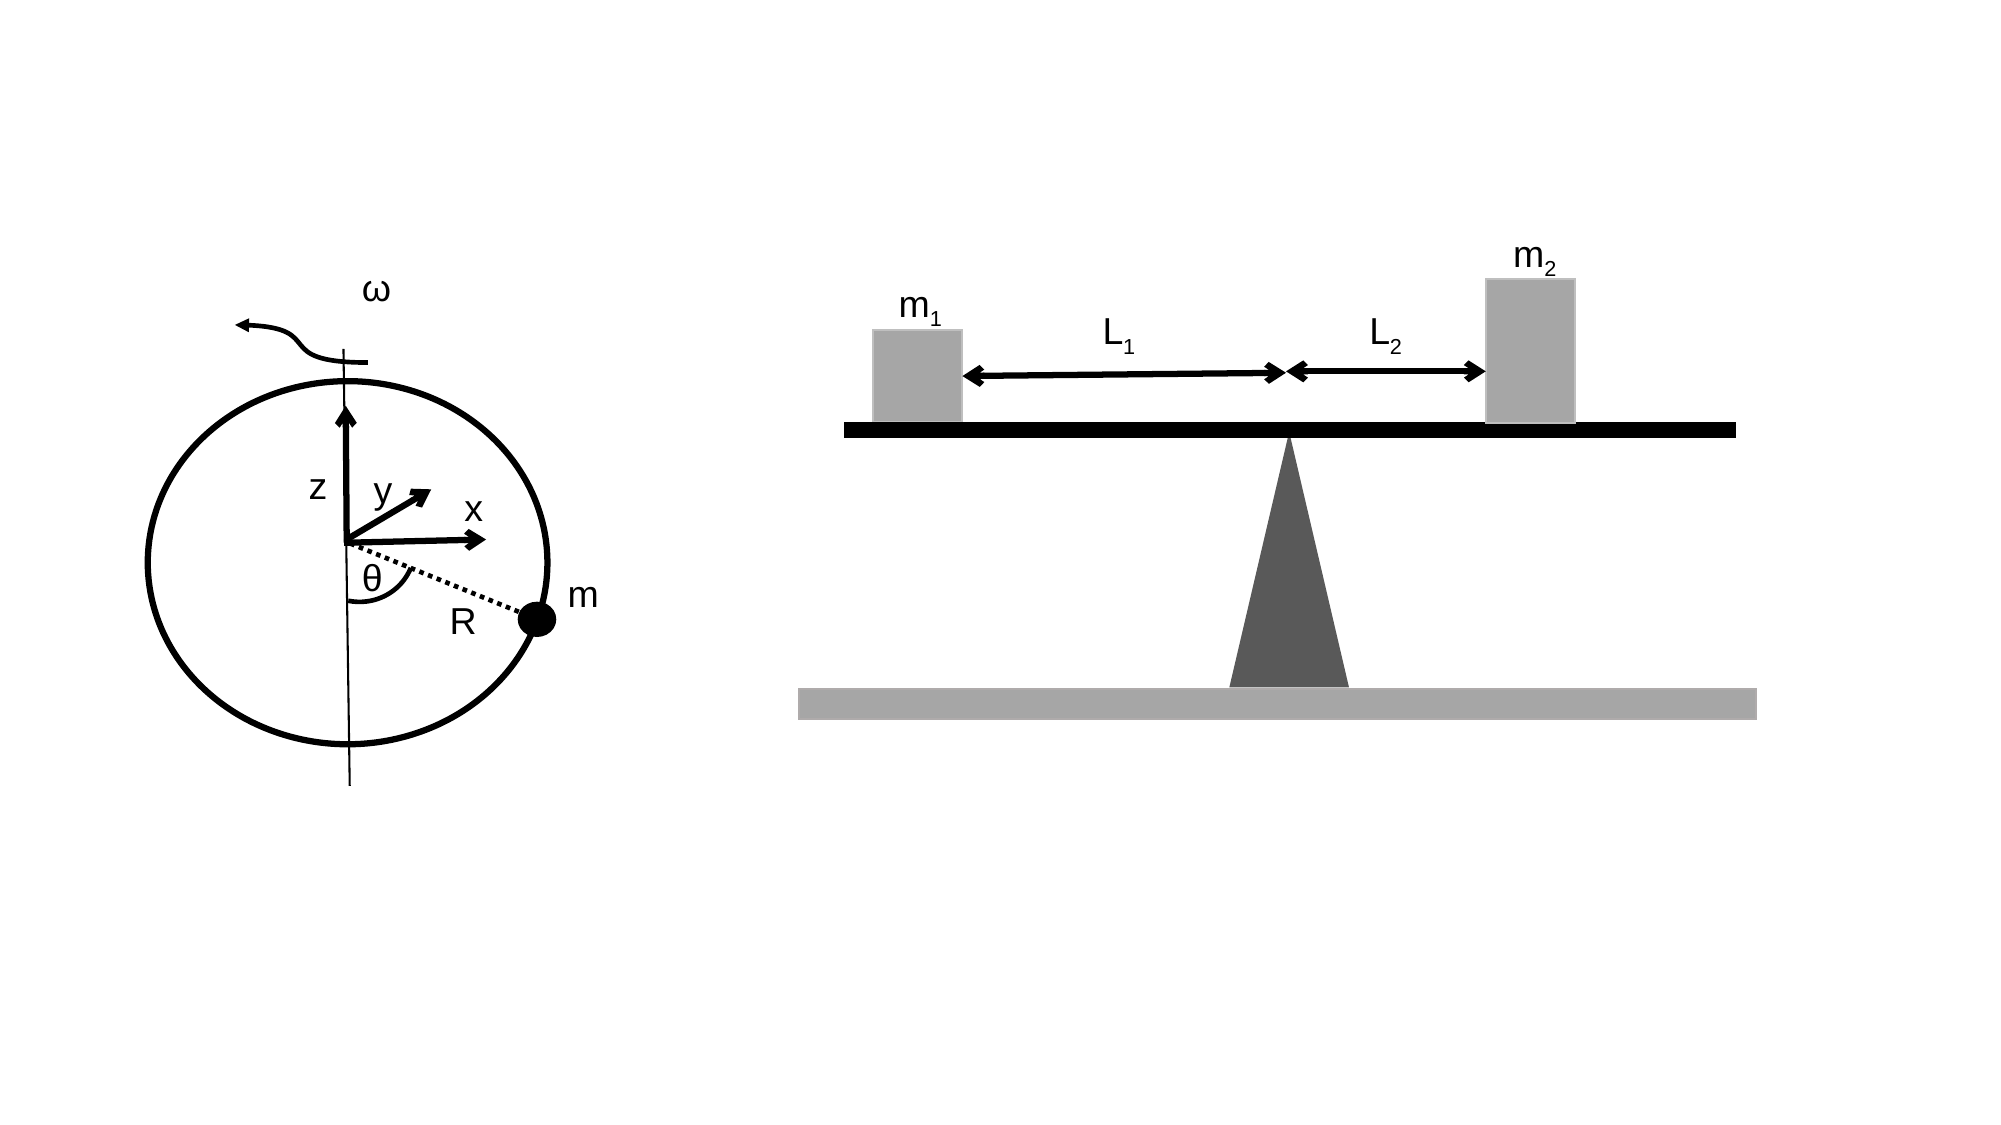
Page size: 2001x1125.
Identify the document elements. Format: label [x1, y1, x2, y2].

text_box [147, 256, 615, 786]
text_box [799, 222, 1756, 719]
